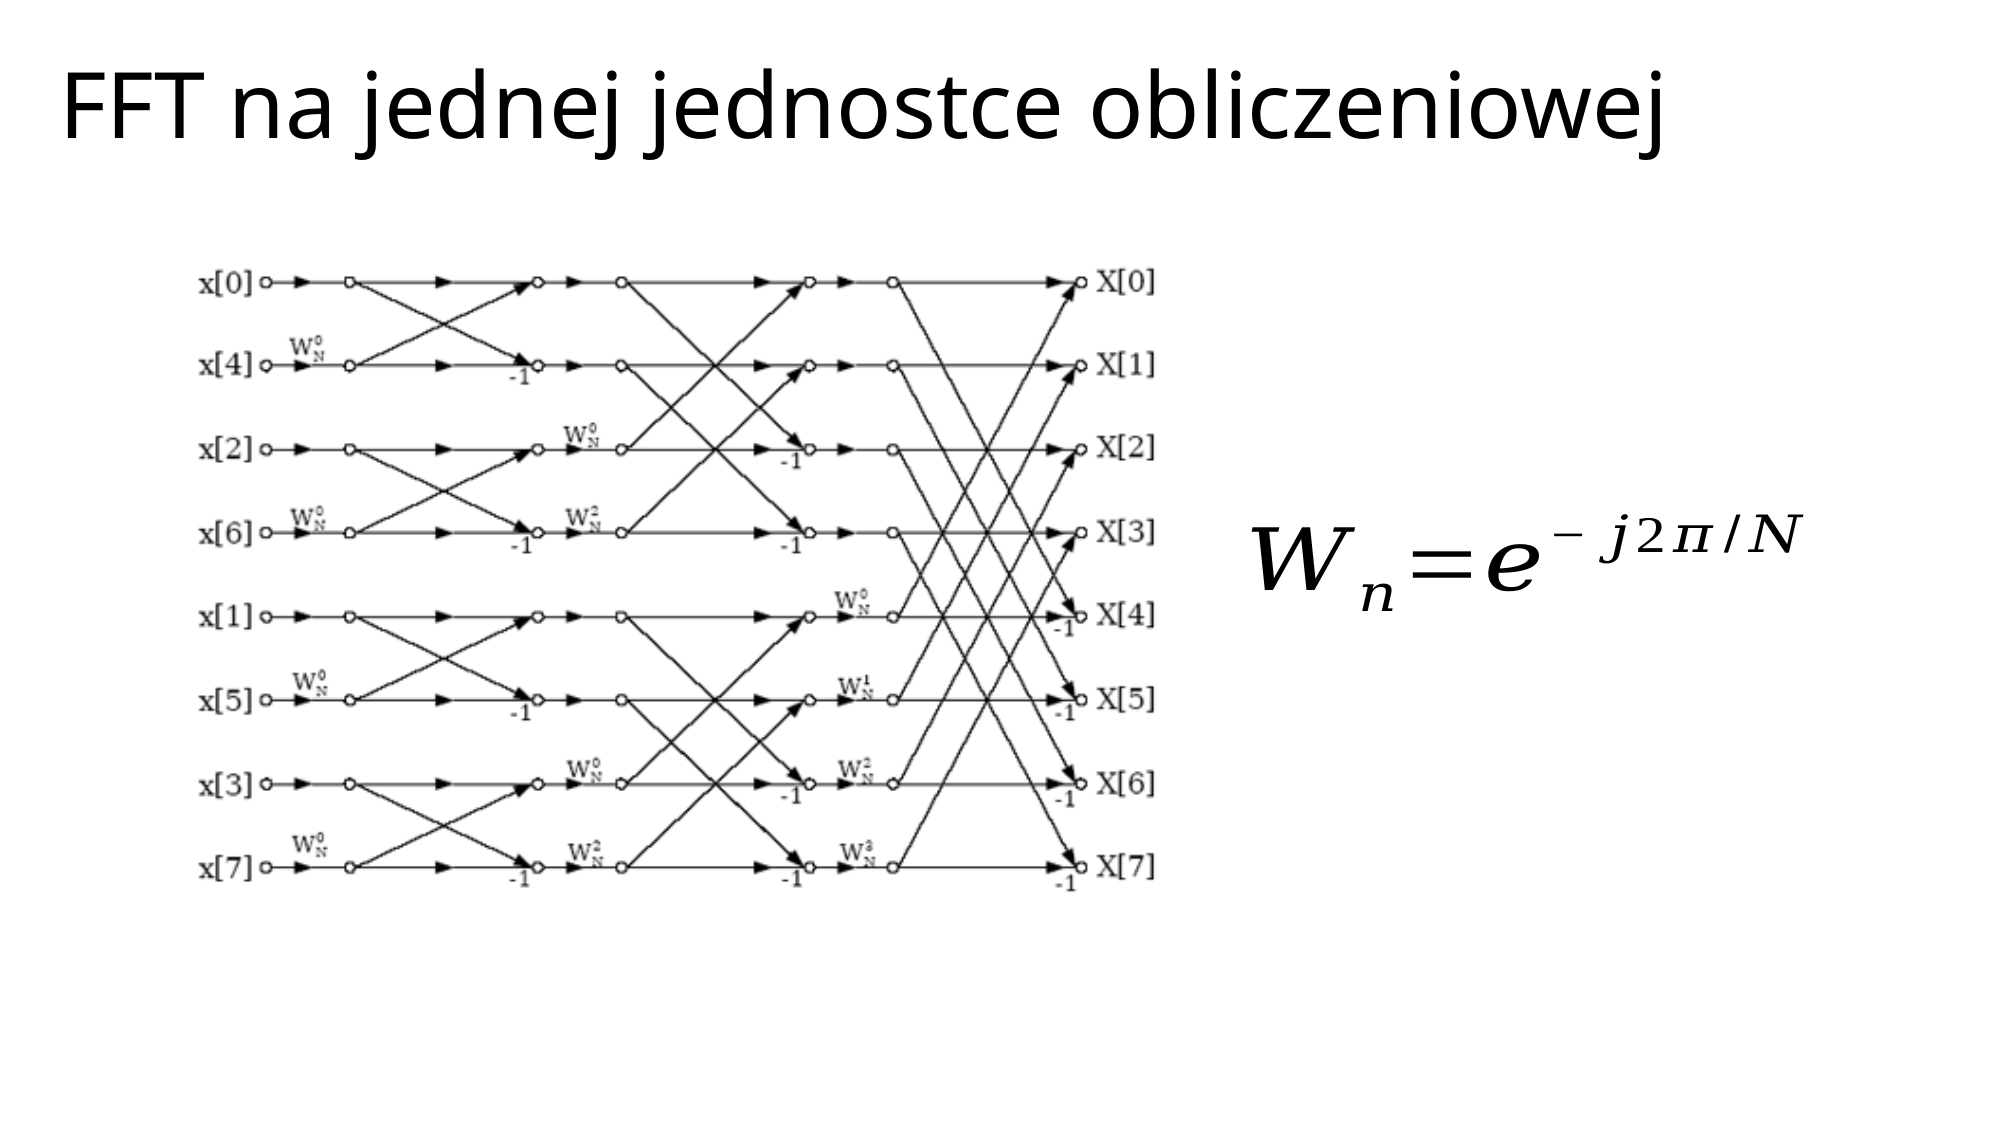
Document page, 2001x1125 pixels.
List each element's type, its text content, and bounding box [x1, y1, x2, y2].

title FFT na jednej jednostce obliczeniowej [44, 0, 1770, 218]
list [108, 222, 1245, 937]
